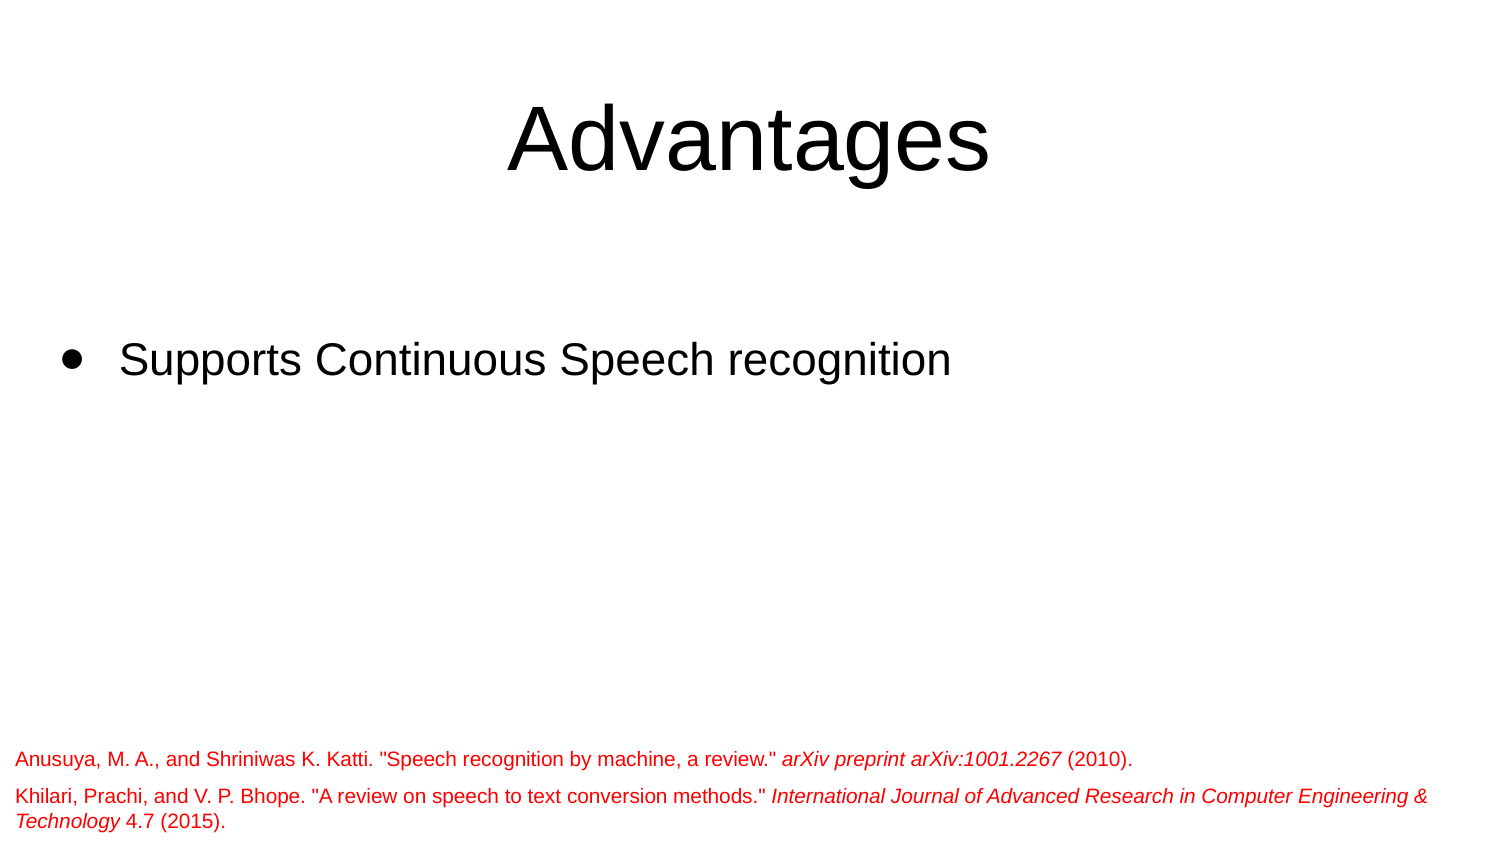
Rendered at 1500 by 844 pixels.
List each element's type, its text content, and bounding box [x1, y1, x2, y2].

text_box Anusuya, M. A., and Shriniwas K. Katti. "Speech recognition by machine, a review." arXiv preprint arXiv:1001.2267 (2010). [0, 735, 1500, 780]
subtitle Supports Continuous Speech recognition [28, 314, 1427, 731]
text_box Khilari, Prachi, and V. P. Bhope. "A review on speech to text conversion methods." International Journal of Advanced Research in Computer Engineering & Technology 4.7 (2015). [0, 785, 1500, 830]
title Advantages [51, 58, 1449, 204]
